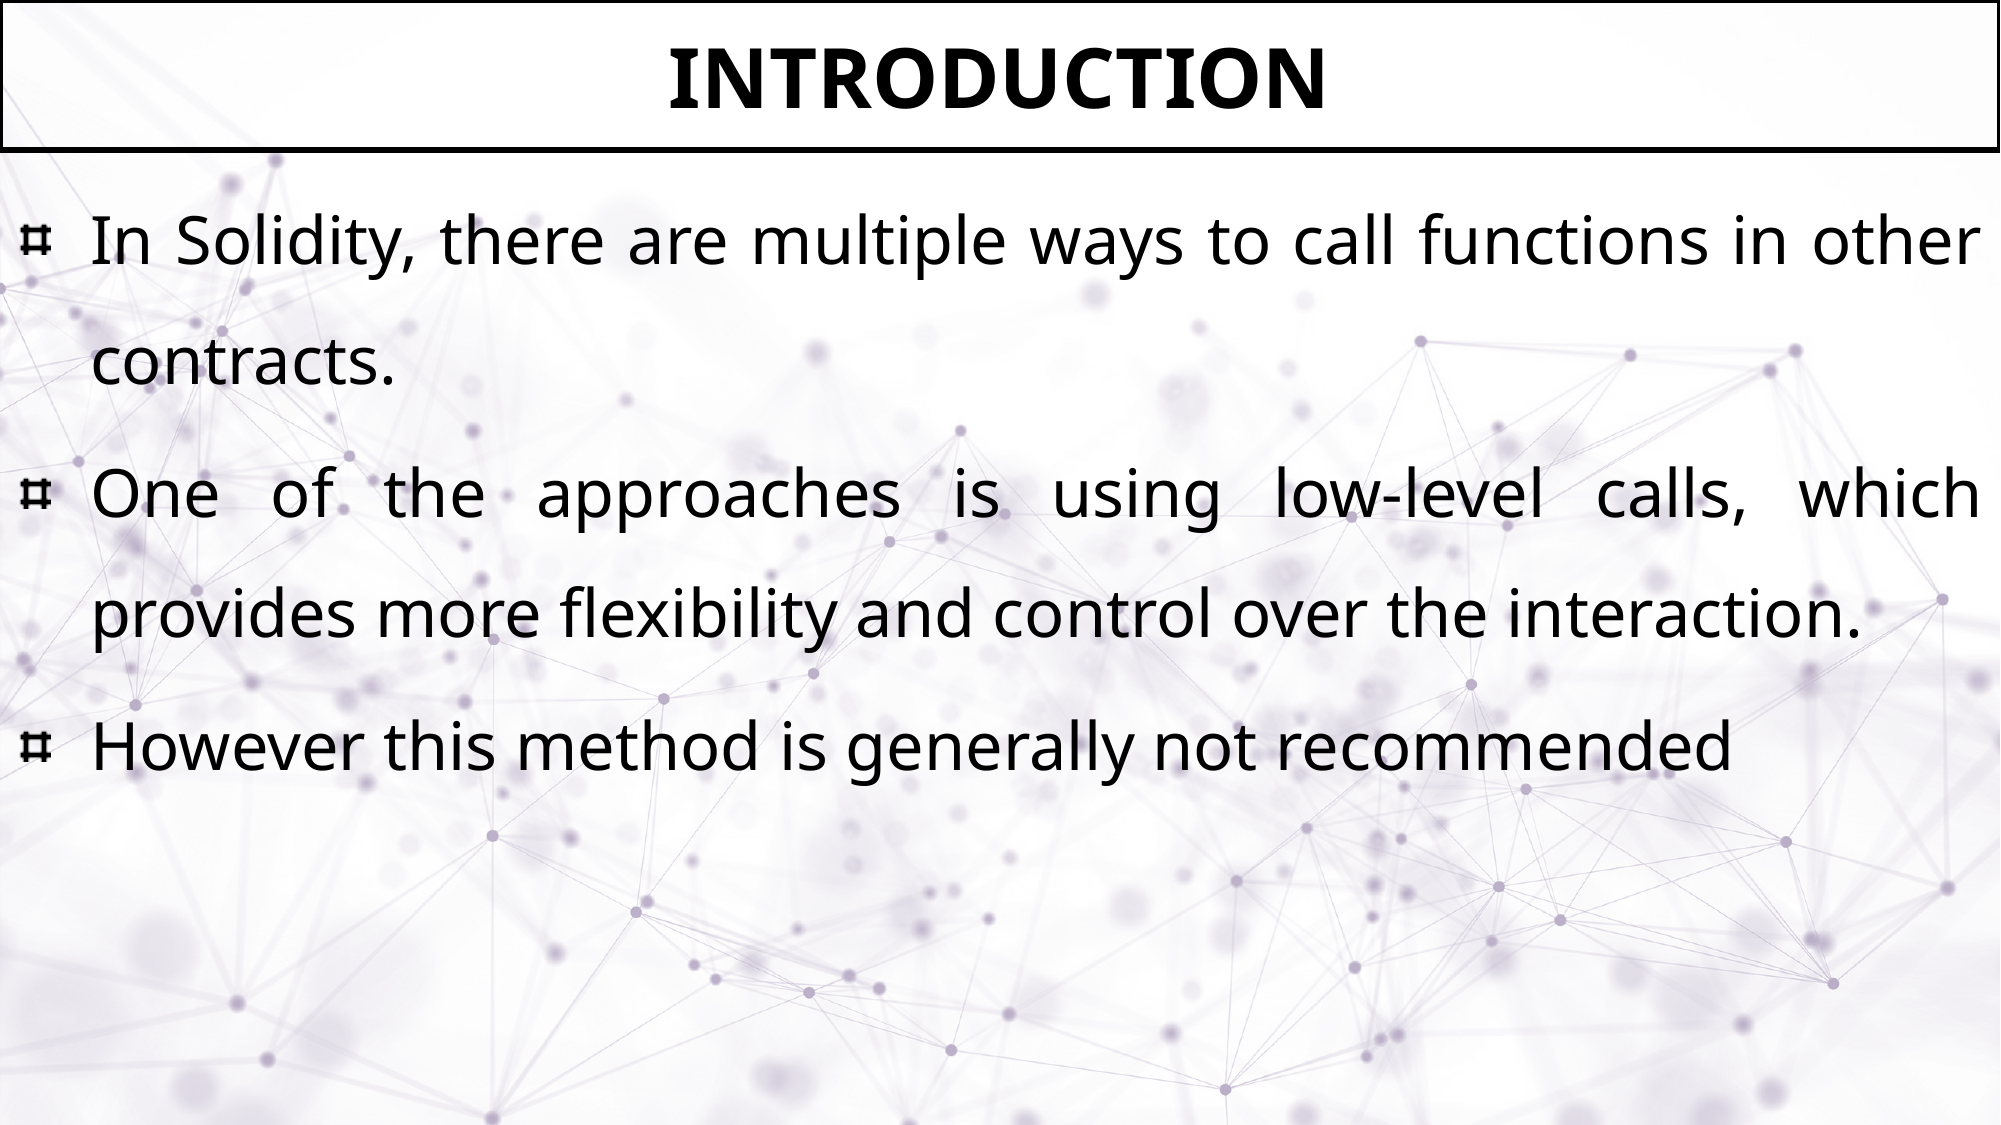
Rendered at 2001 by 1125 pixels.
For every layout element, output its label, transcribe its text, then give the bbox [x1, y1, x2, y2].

title Introduction [0, 0, 2000, 150]
picture [15, 219, 51, 255]
picture [15, 473, 51, 509]
picture [15, 726, 51, 762]
list In Solidity, there are multiple ways to call functions in other contracts. One of the approaches is using low-level calls, which provides more flexibility and control over the interaction. However this method is generally not recommended [0, 150, 2000, 1125]
